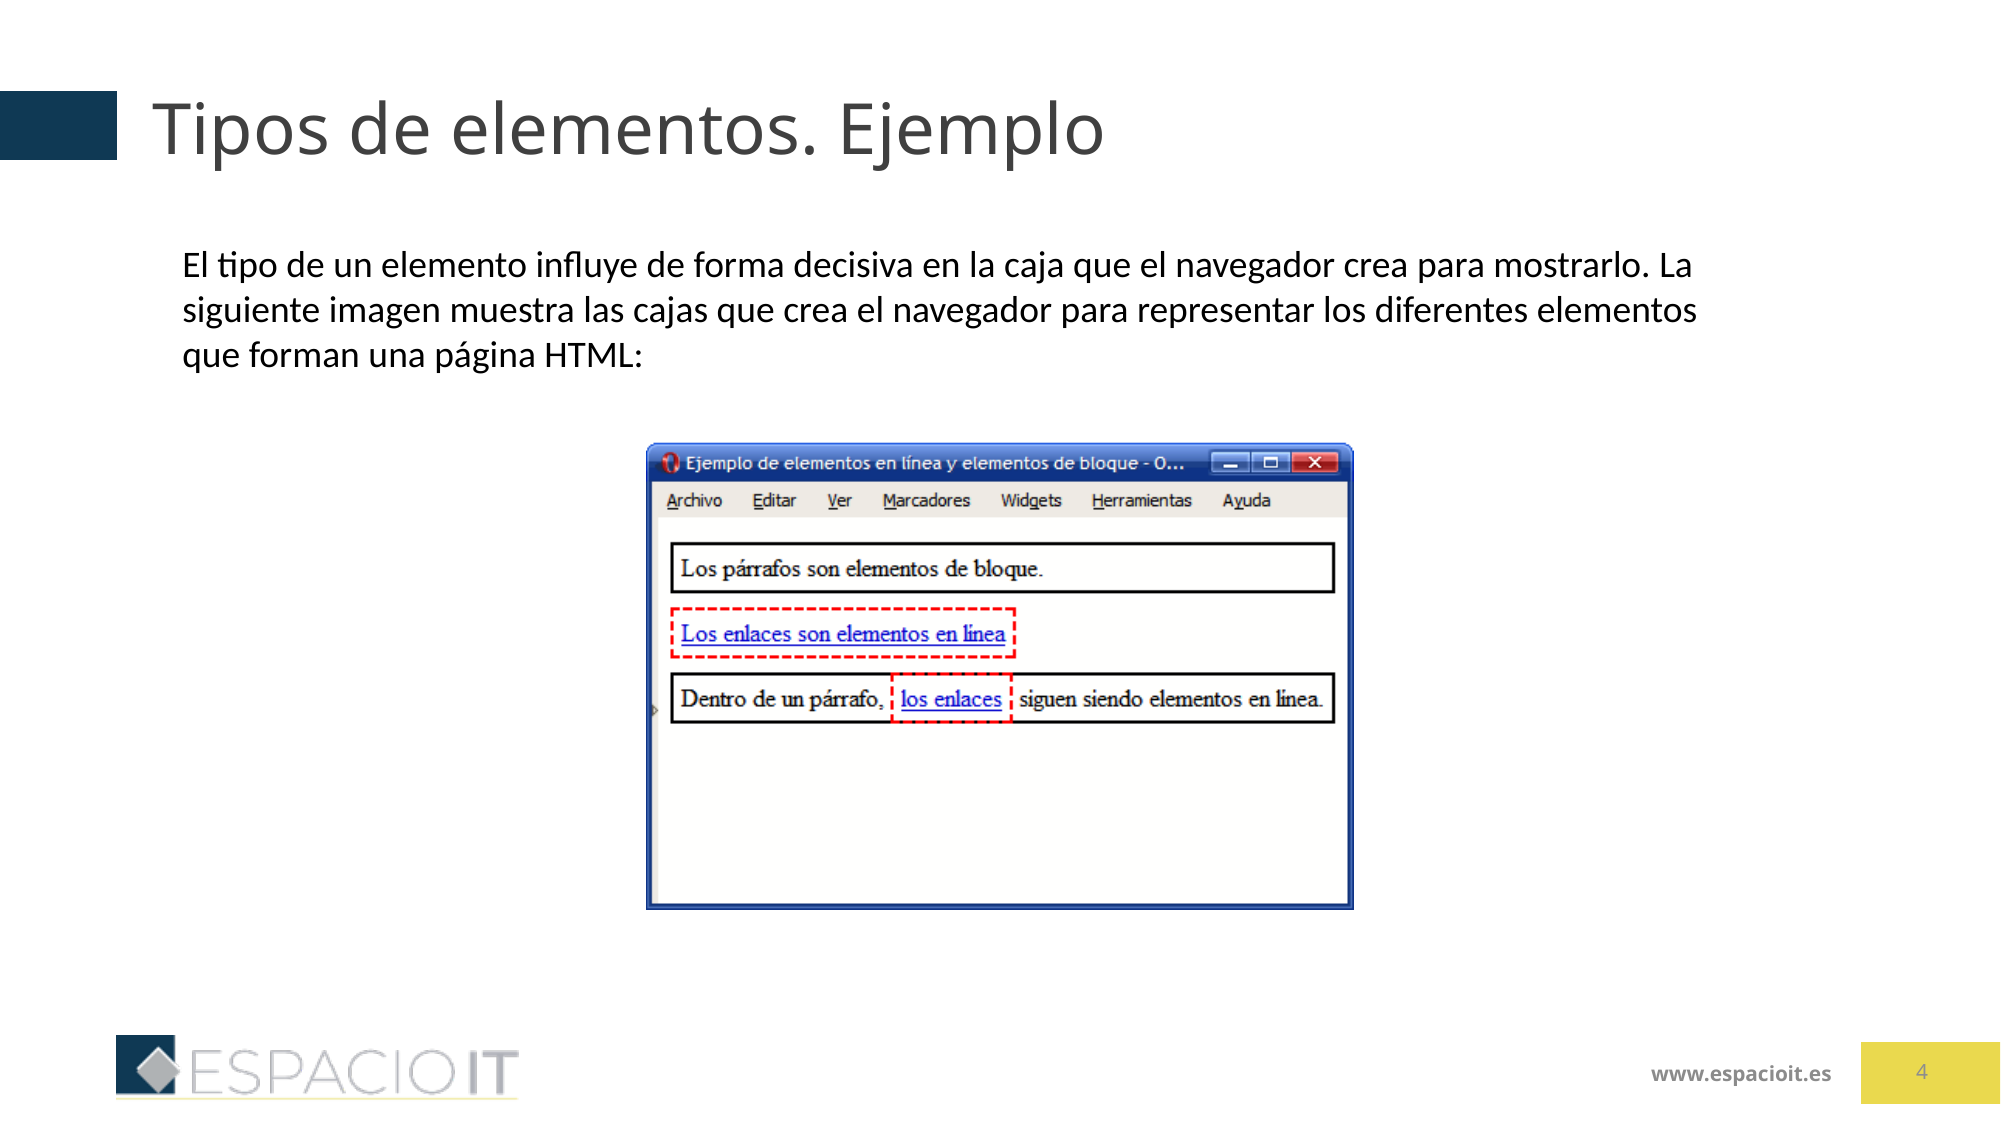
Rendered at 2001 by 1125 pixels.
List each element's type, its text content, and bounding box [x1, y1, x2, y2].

text_box El tipo de un elemento influye de forma decisiva en la caja que el navegador crea para mostrarlo. La siguiente imagen muestra las cajas que crea el navegador para representar los diferentes elementos que forman una página HTML: [167, 232, 1754, 383]
slide_number 4 [1862, 1042, 1943, 1103]
picture [646, 440, 1354, 910]
picture [116, 1035, 519, 1111]
title Tipos de elementos. Ejemplo [137, 85, 1774, 178]
